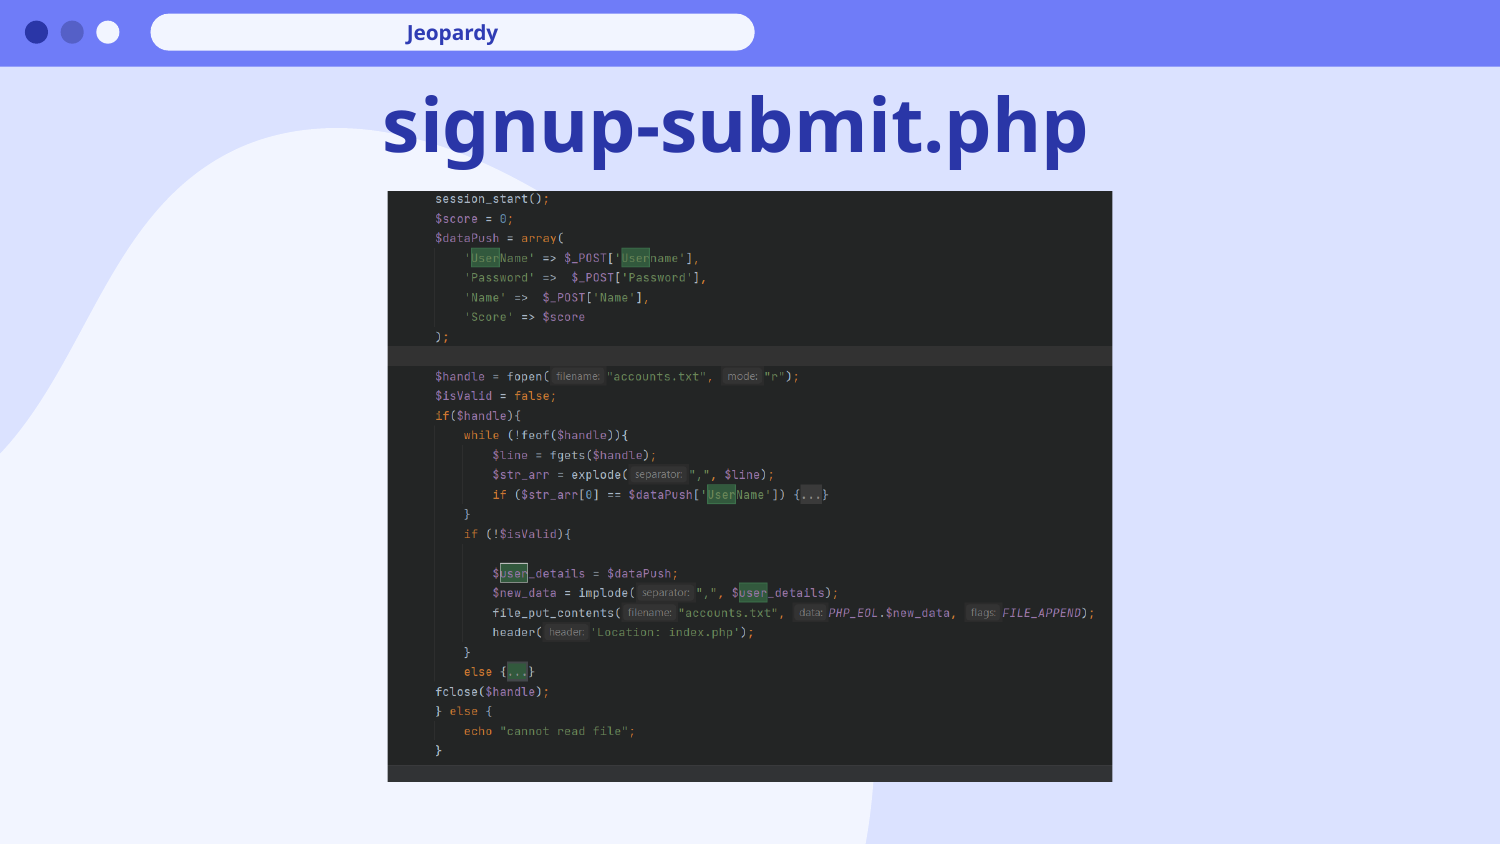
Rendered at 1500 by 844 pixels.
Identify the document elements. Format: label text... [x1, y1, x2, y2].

picture [387, 191, 1113, 782]
title signup-submit.php [117, 77, 1355, 172]
subtitle Jeopardy [169, 13, 737, 51]
